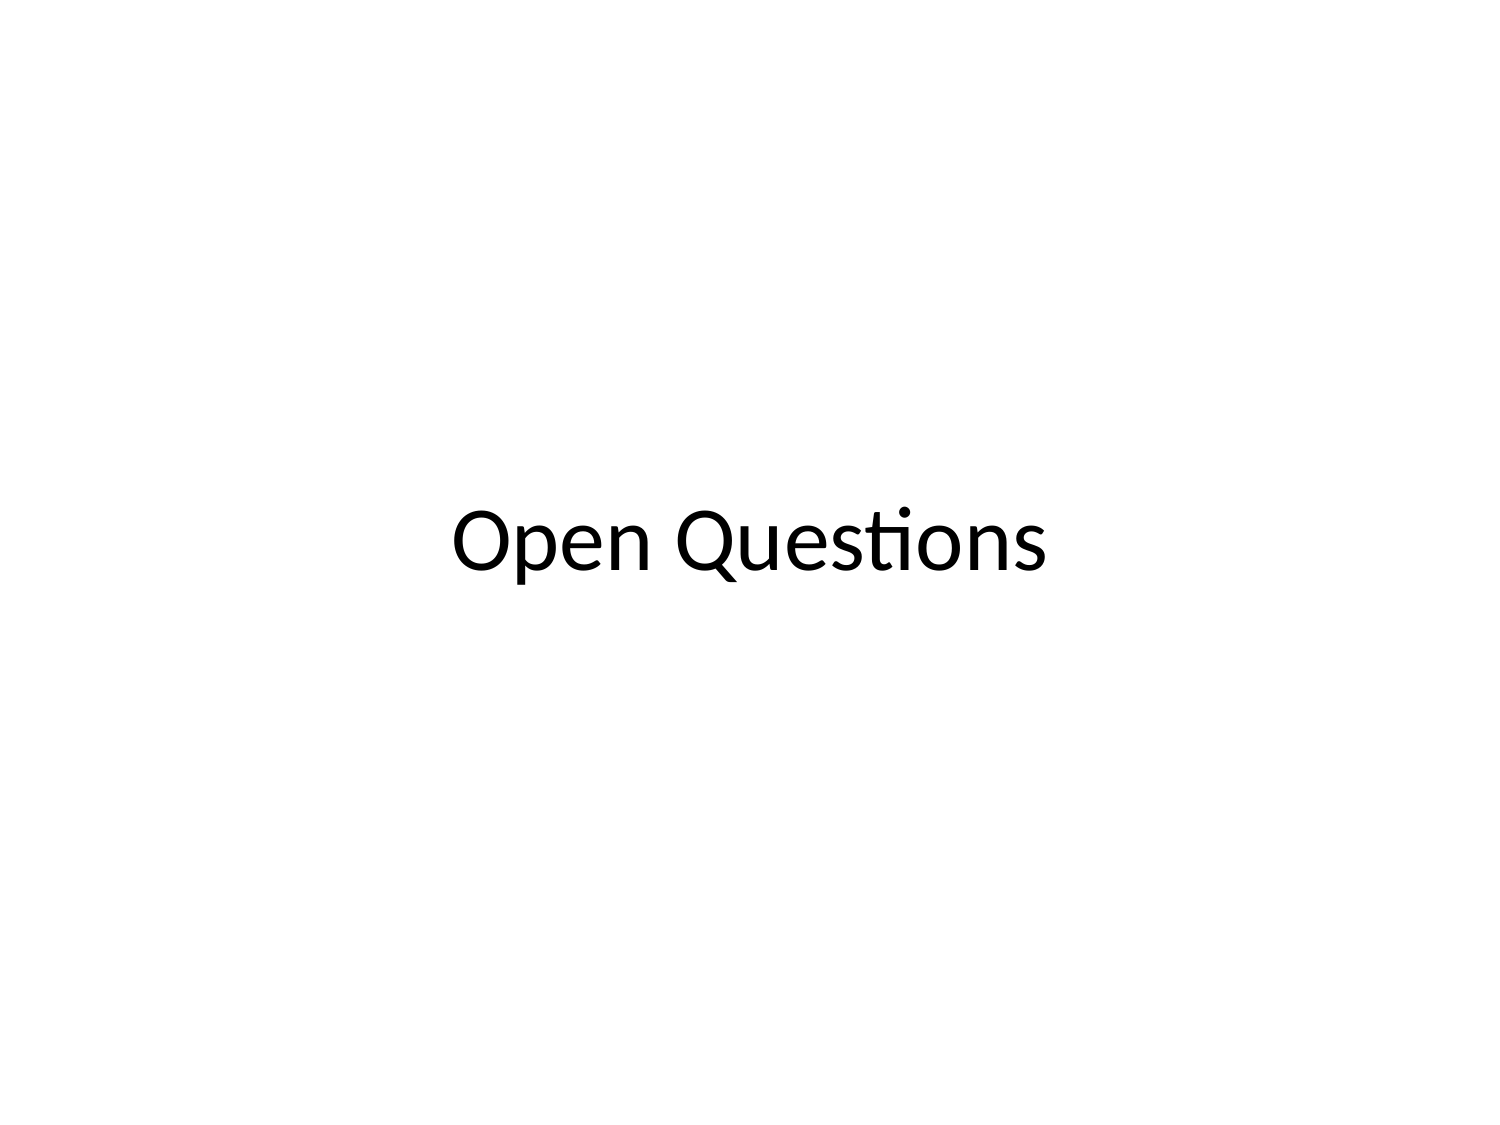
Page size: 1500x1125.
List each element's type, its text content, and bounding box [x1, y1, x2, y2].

title Open Questions [75, 439, 1425, 628]
